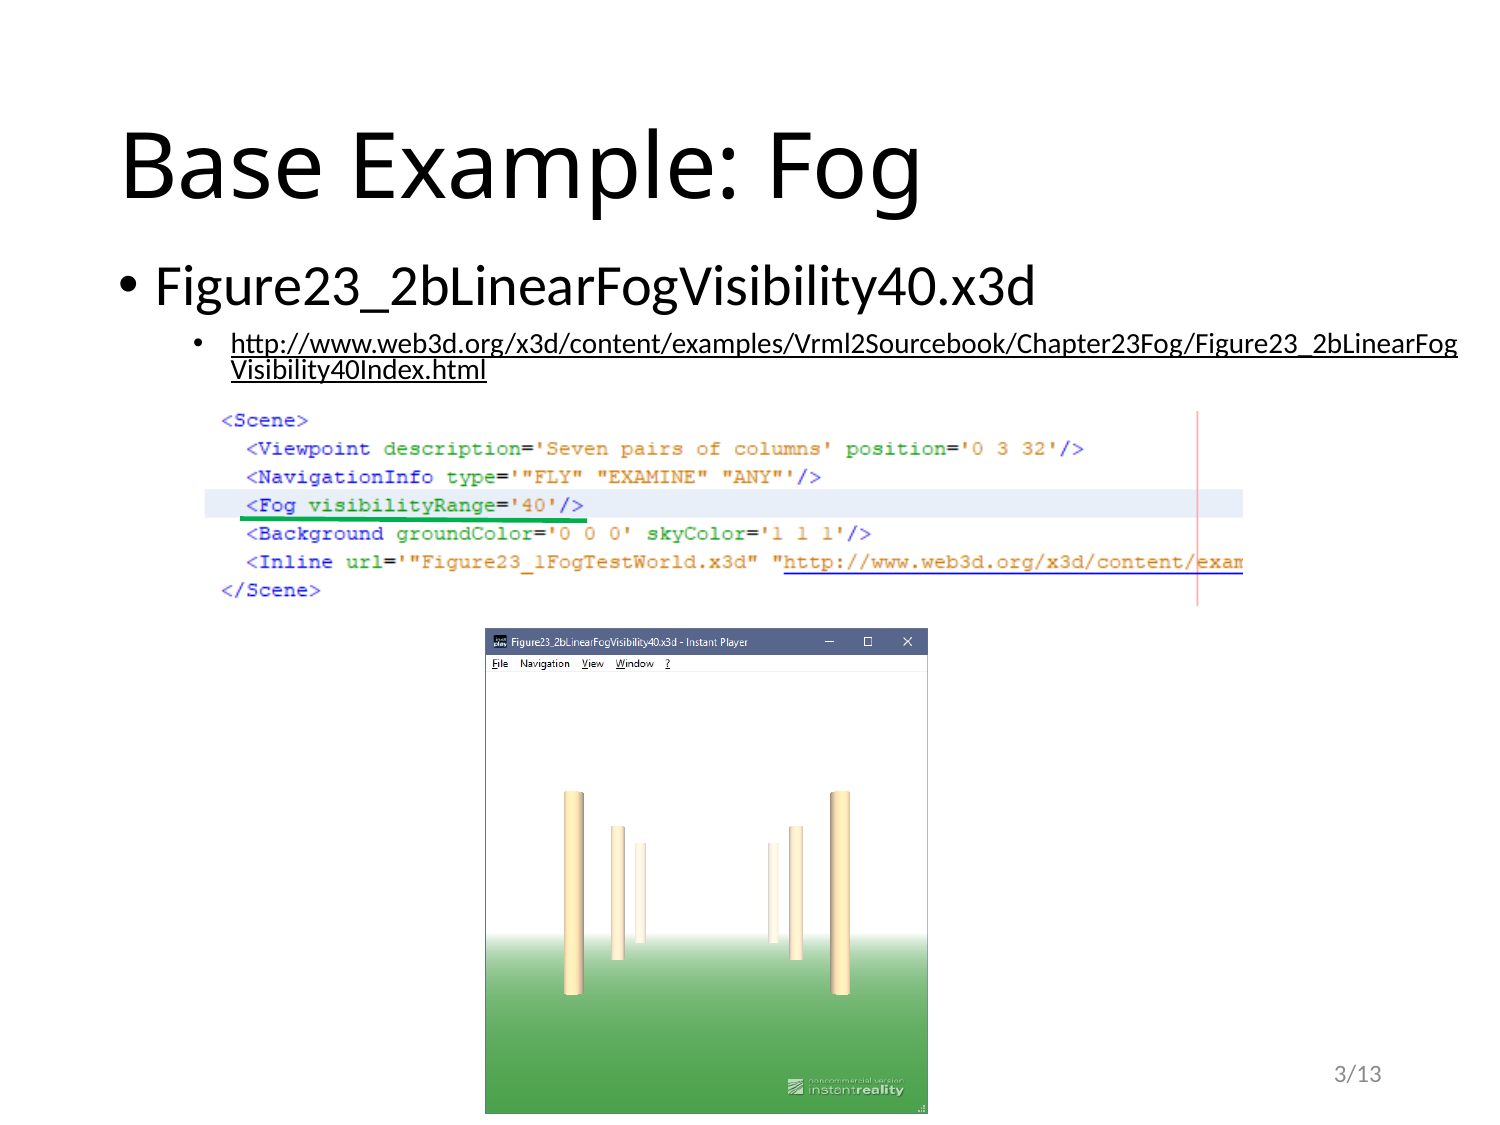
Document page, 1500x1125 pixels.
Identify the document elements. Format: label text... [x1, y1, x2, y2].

list Figure23_2bLinearFogVisibility40.x3d http://www.web3d.org/x3d/content/examples/Vrml2Sourcebook/Chapter23Fog/Figure23_2bLinearFogVisibility40Index.html [103, 248, 1479, 962]
picture [485, 628, 928, 1114]
slide_number 3/13 [1059, 1042, 1397, 1103]
title Base Example: Fog [103, 59, 1397, 278]
picture [204, 411, 1243, 606]
